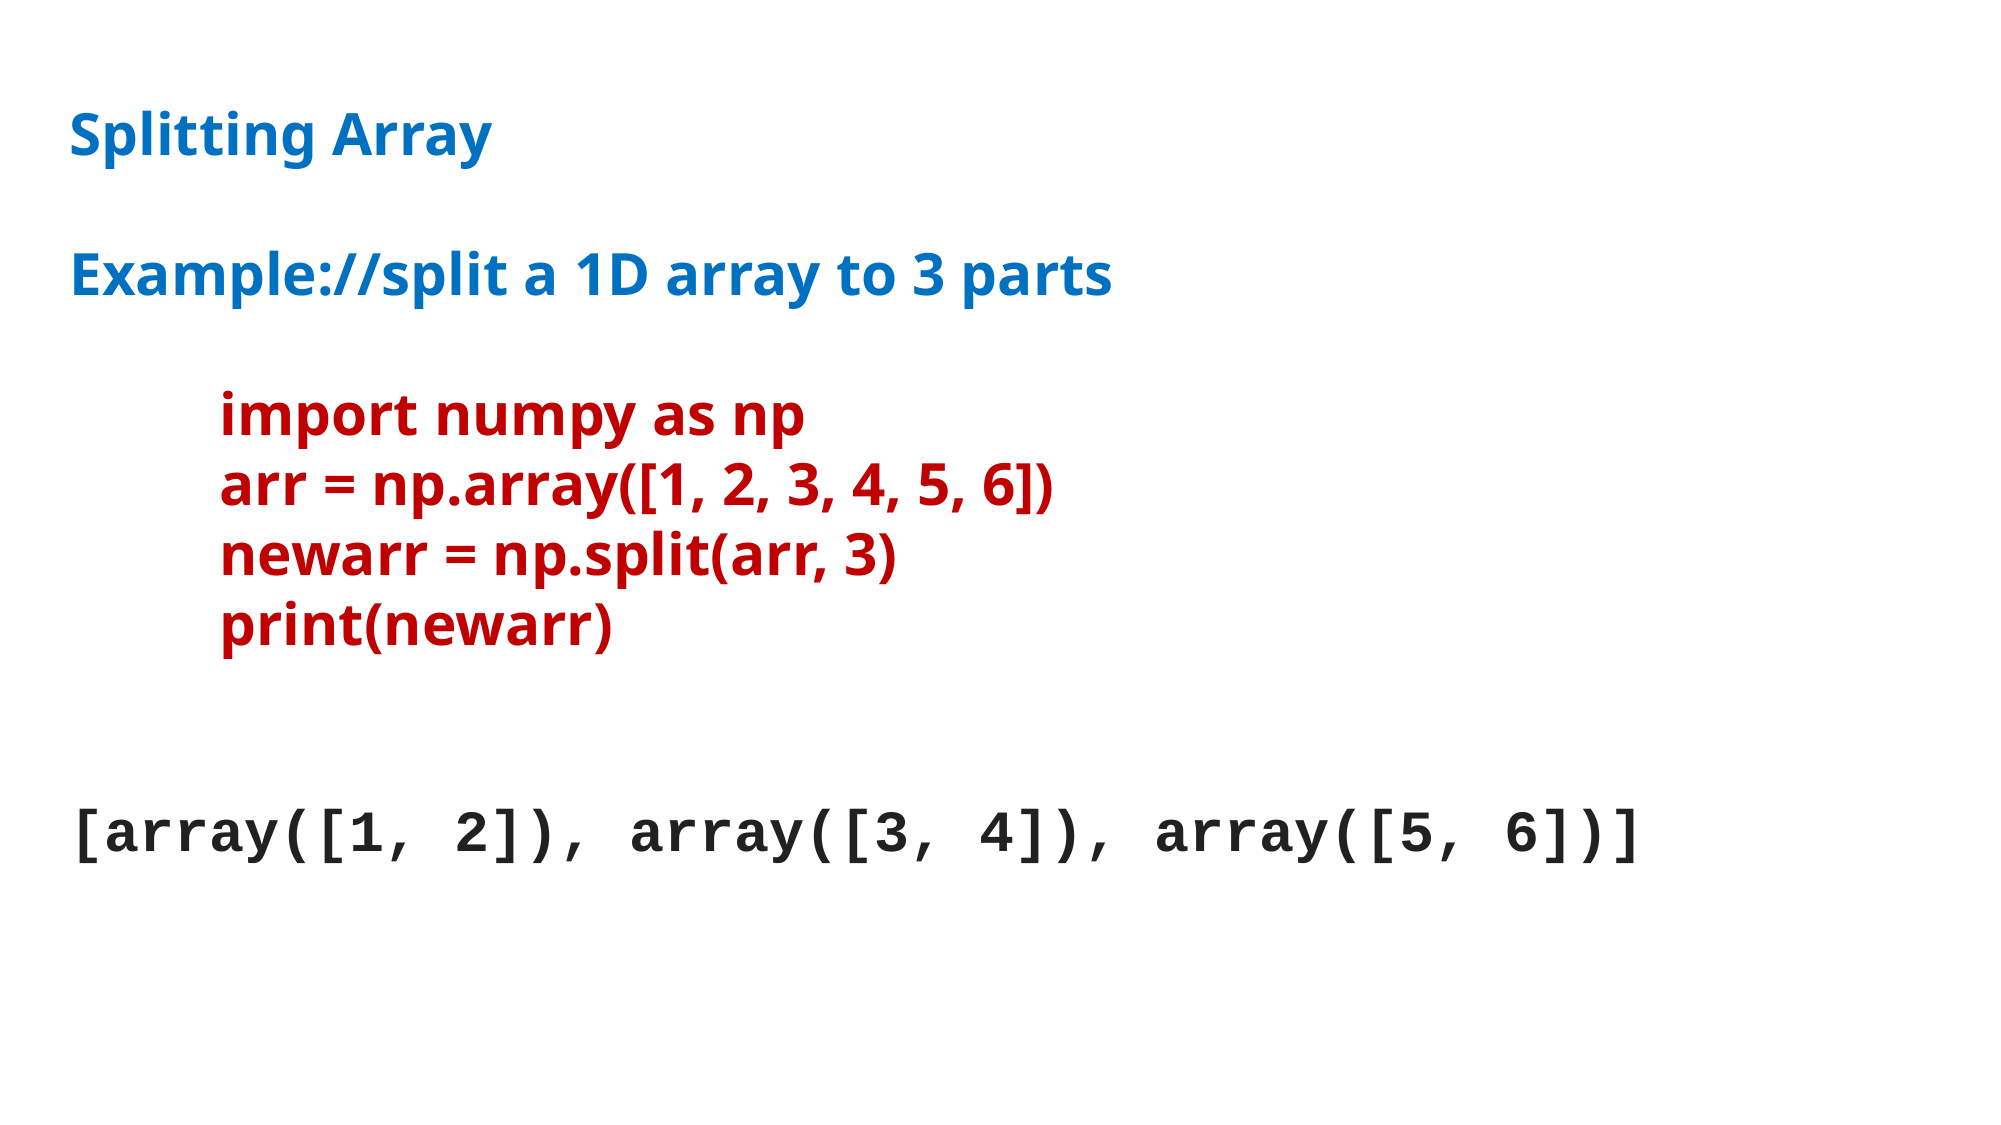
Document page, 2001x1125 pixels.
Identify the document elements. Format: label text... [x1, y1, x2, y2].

text_box Splitting Array Example://split a 1D array to 3 parts import numpy as np arr = np.array([1, 2, 3, 4, 5, 6]) newarr = np.split(arr, 3) print(newarr) [54, 89, 1424, 665]
text_box [array([1, 2]), array([3, 4]), array([5, 6])] [54, 785, 1667, 871]
